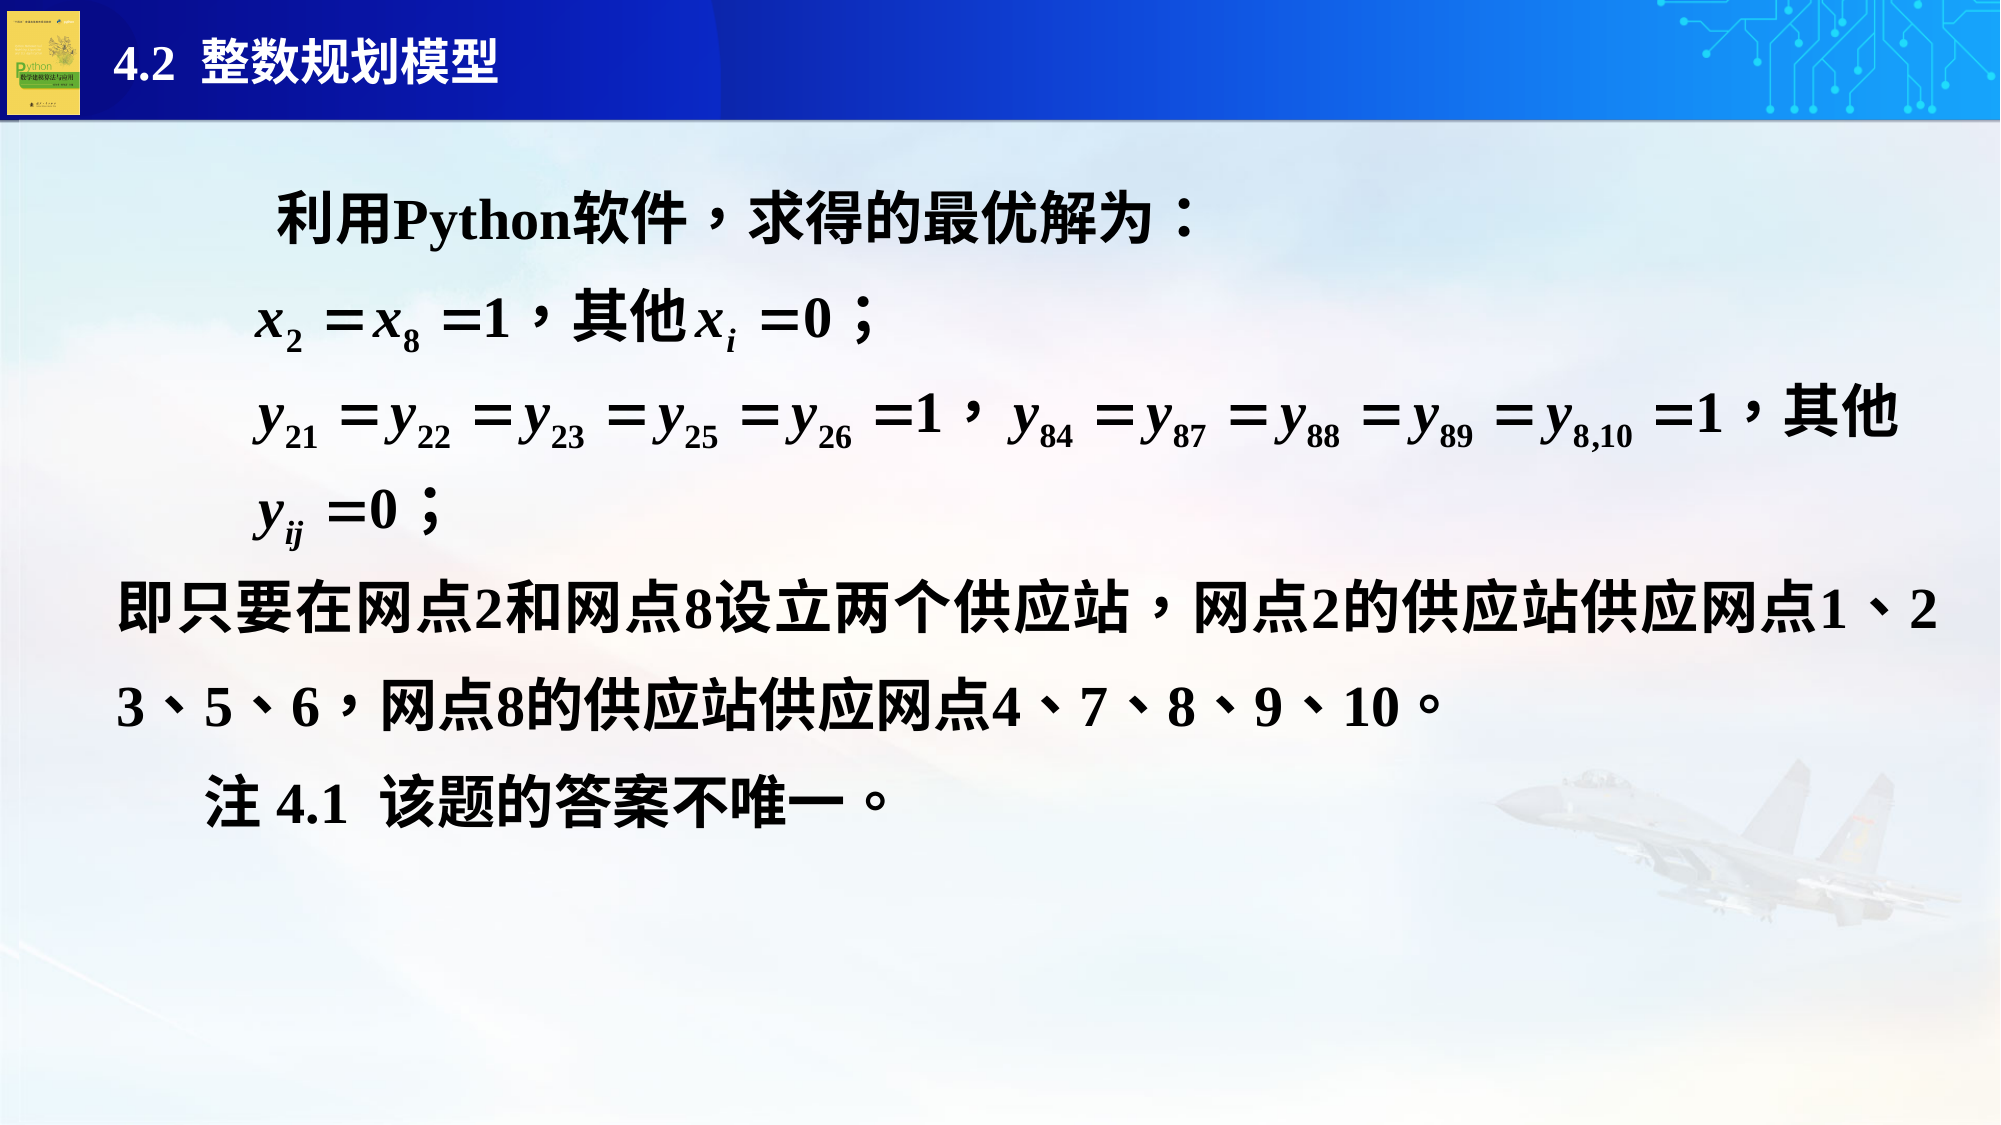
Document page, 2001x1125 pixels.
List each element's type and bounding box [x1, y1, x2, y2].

text_box [116, 171, 1939, 1069]
picture [0, 0, 2001, 1125]
